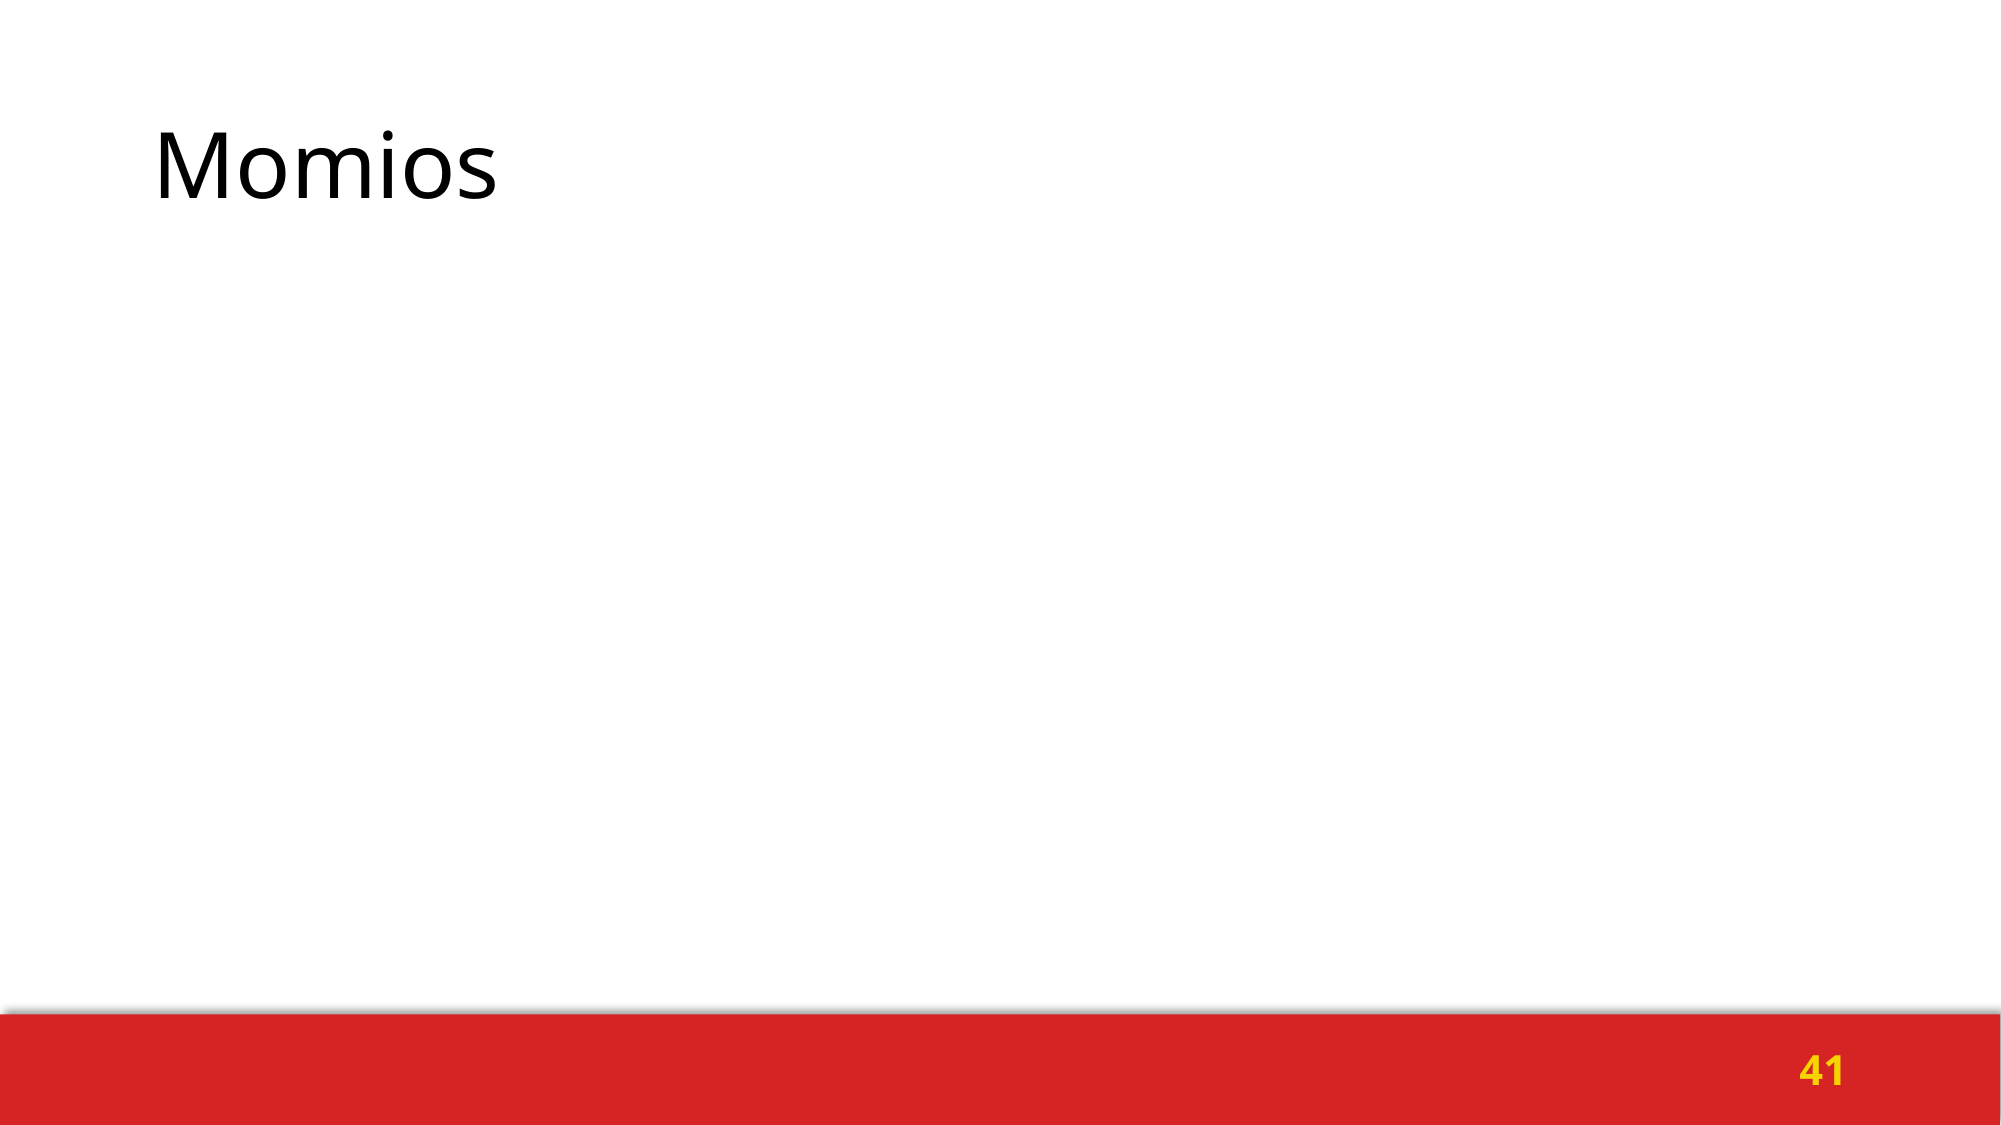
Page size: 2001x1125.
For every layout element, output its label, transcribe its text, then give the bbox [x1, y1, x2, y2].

slide_number 41 [1412, 1042, 1863, 1103]
title Momios [137, 59, 1863, 278]
